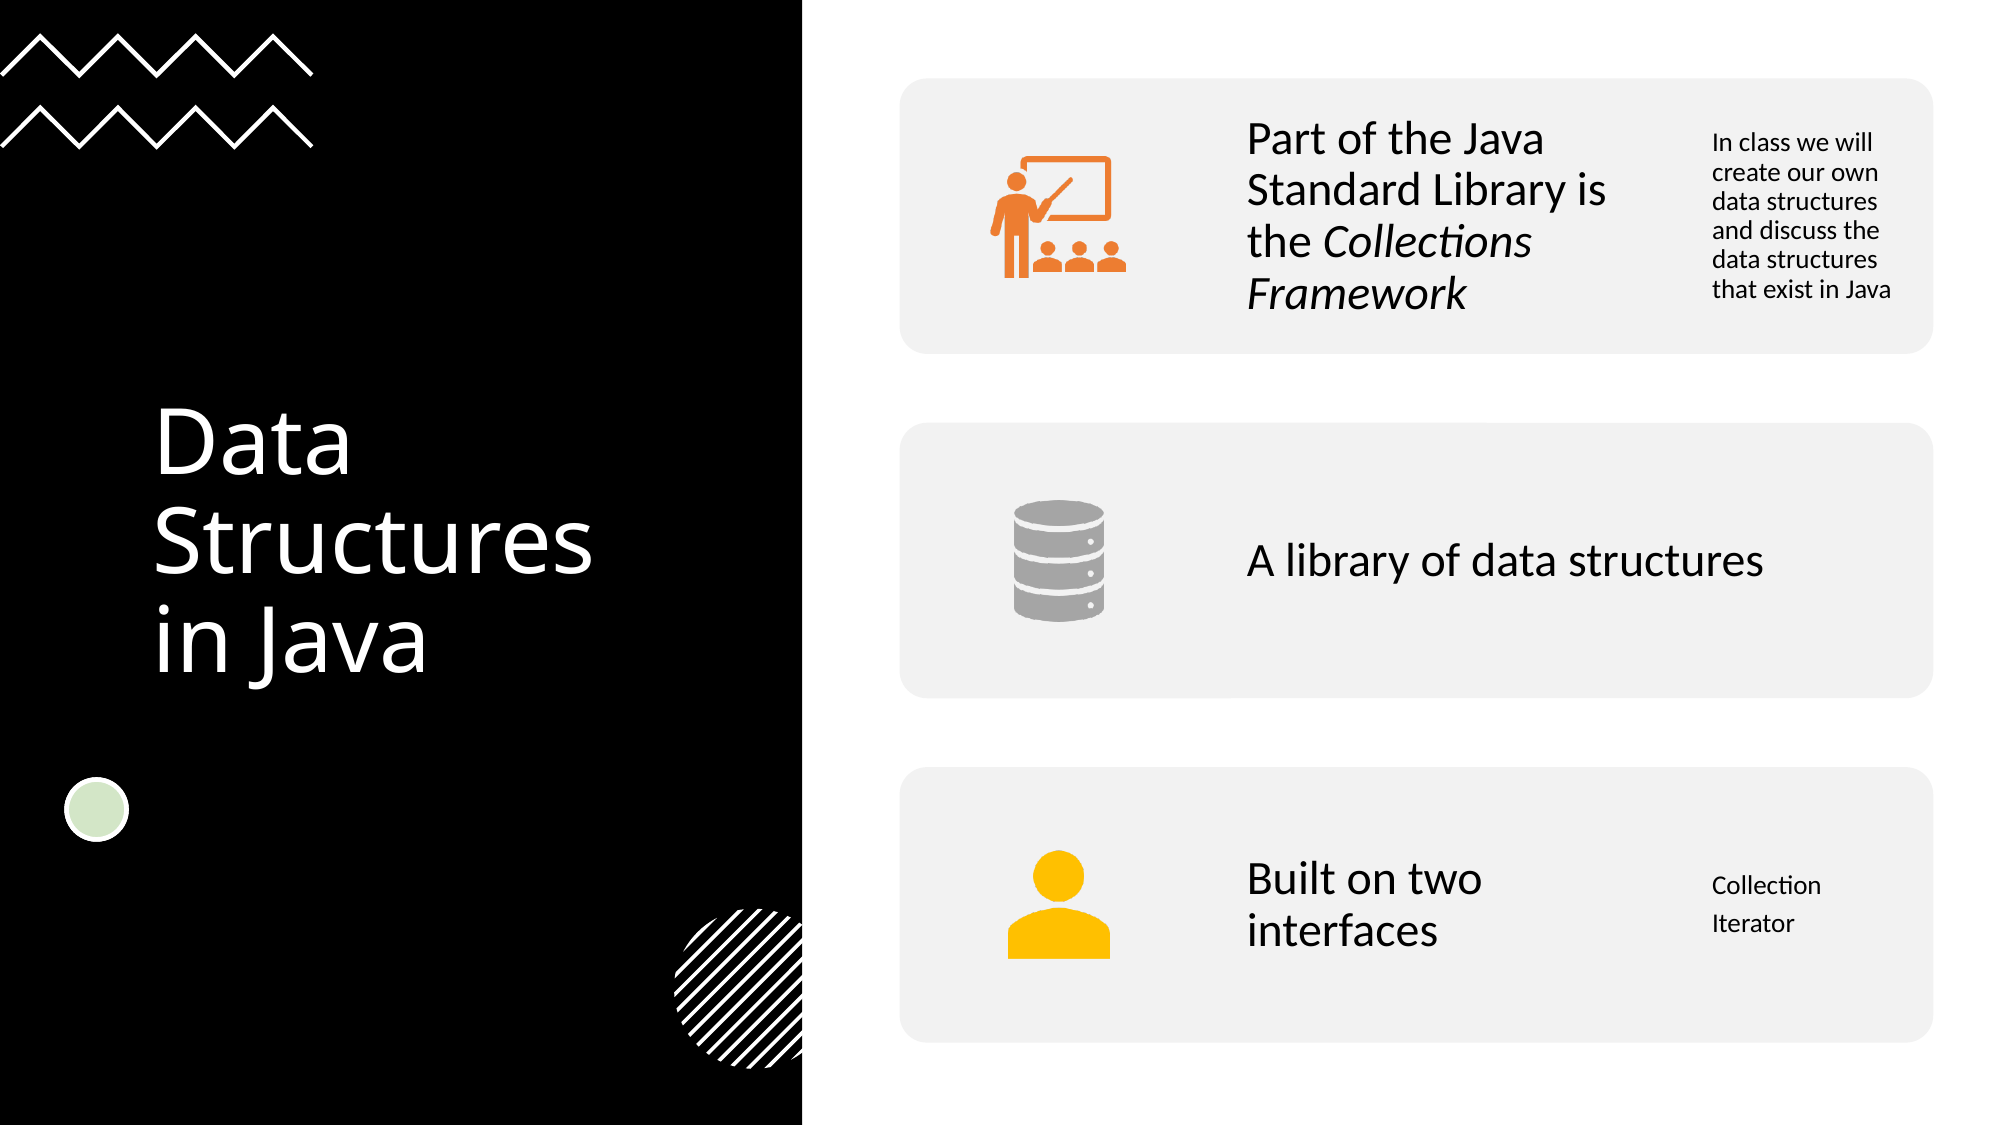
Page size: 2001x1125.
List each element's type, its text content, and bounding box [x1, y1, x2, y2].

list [899, 78, 1934, 1043]
text_box [803, 0, 2000, 1125]
title Data Structures in Java [137, 196, 663, 892]
text_box [0, 0, 803, 1125]
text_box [674, 908, 835, 1069]
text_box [0, 33, 314, 150]
text_box [65, 778, 128, 841]
